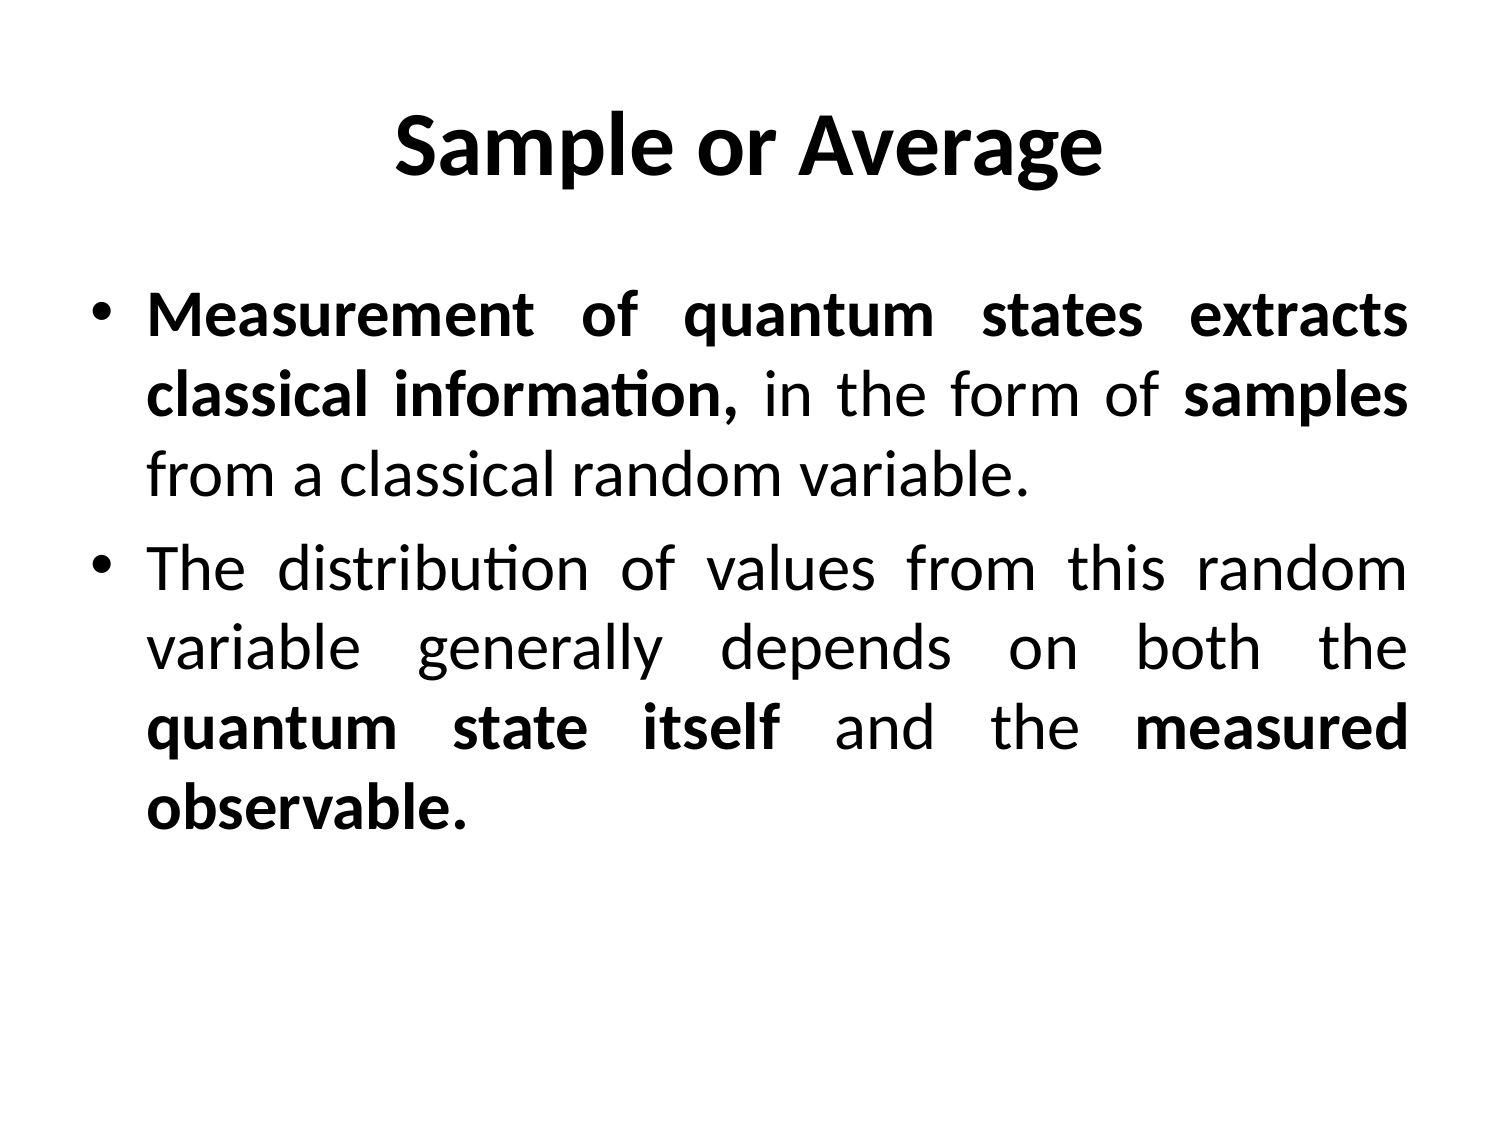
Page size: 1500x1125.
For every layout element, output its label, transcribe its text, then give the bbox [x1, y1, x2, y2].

title Sample or Average [75, 45, 1425, 233]
list Measurement of quantum states extracts classical information, in the form of samples from a classical random variable. The distribution of values from this random variable generally depends on both the quantum state itself and the measured observable. [75, 262, 1425, 1071]
